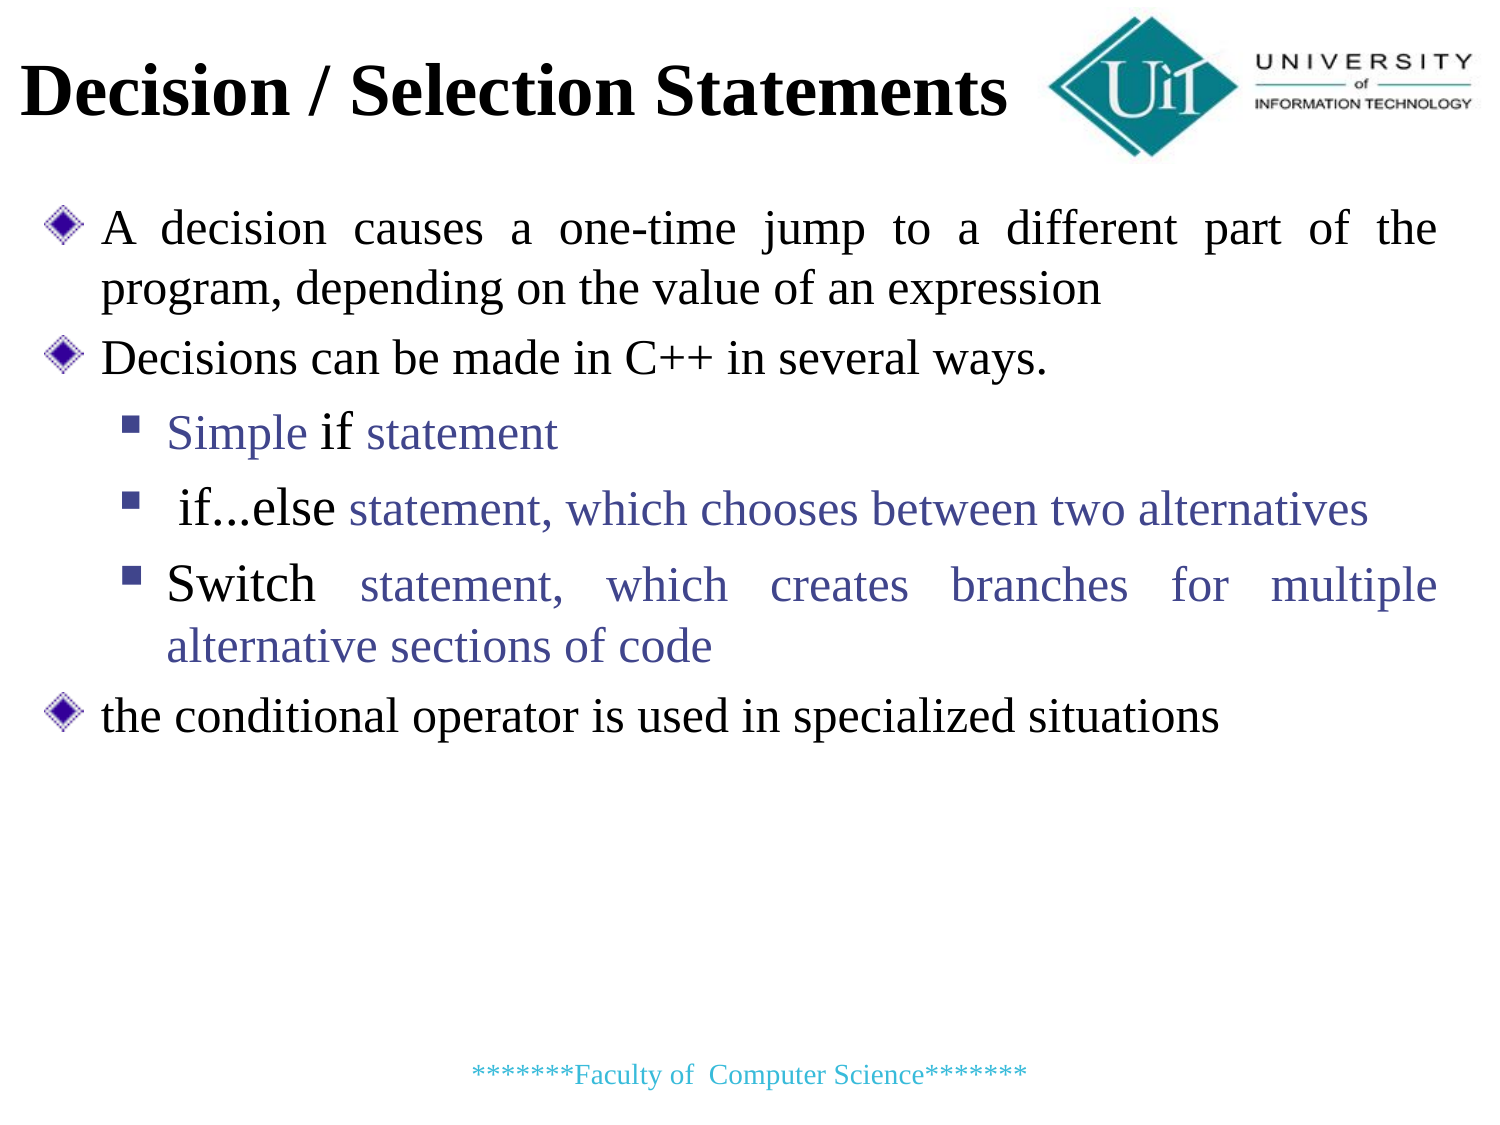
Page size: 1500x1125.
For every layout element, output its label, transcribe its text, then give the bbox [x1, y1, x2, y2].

picture [44, 205, 84, 245]
text_box Decision / Selection Statements [5, 12, 1425, 138]
picture [1037, 7, 1498, 164]
picture [44, 335, 84, 374]
picture [44, 692, 84, 732]
text_box A decision causes a one-time jump to a different part of the program, depending on the value of an expression Decisions can be made in C++ in several ways. Simple if statement if...else statement, which chooses between two alternatives Switch statement, which creates branches for multiple alternative sections of code the conditional operator is used in specialized situations [29, 187, 1454, 1000]
footer *******Faculty of Computer Science******* [0, 1042, 1500, 1103]
